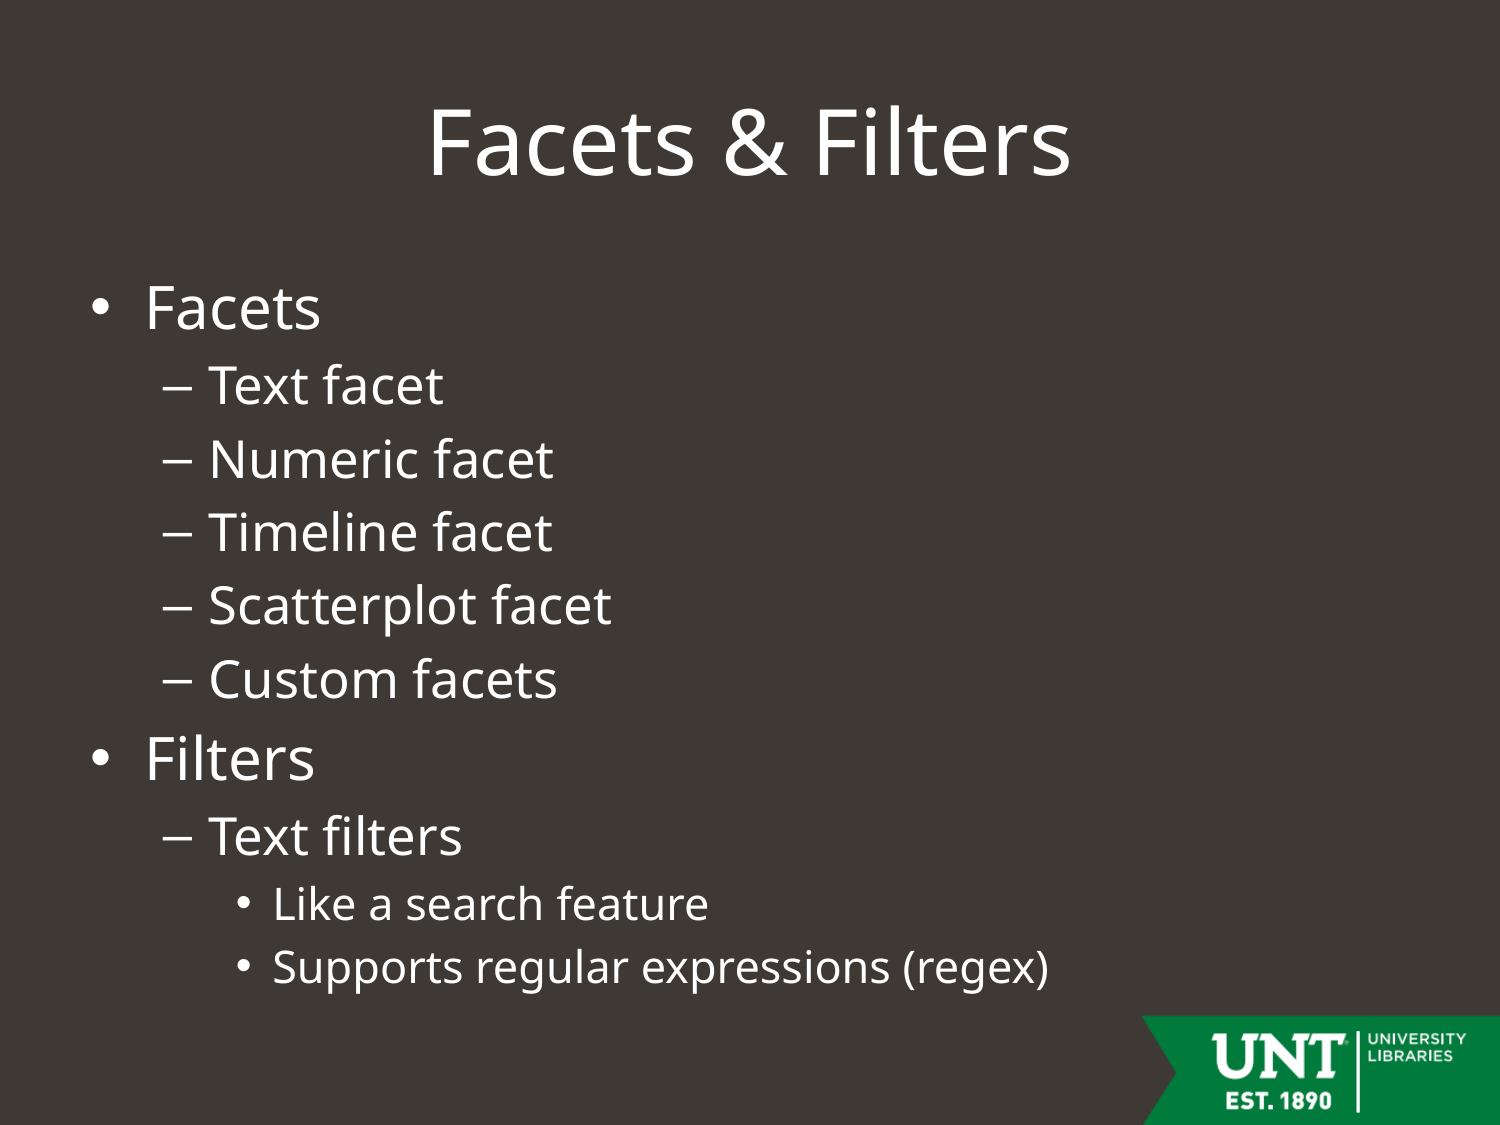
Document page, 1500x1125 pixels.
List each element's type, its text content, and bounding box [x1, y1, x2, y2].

list Facets Text facet Numeric facet Timeline facet Scatterplot facet Custom facets Filters Text filters Like a search feature Supports regular expressions (regex) [75, 262, 1425, 1005]
title Facets & Filters [75, 45, 1425, 233]
